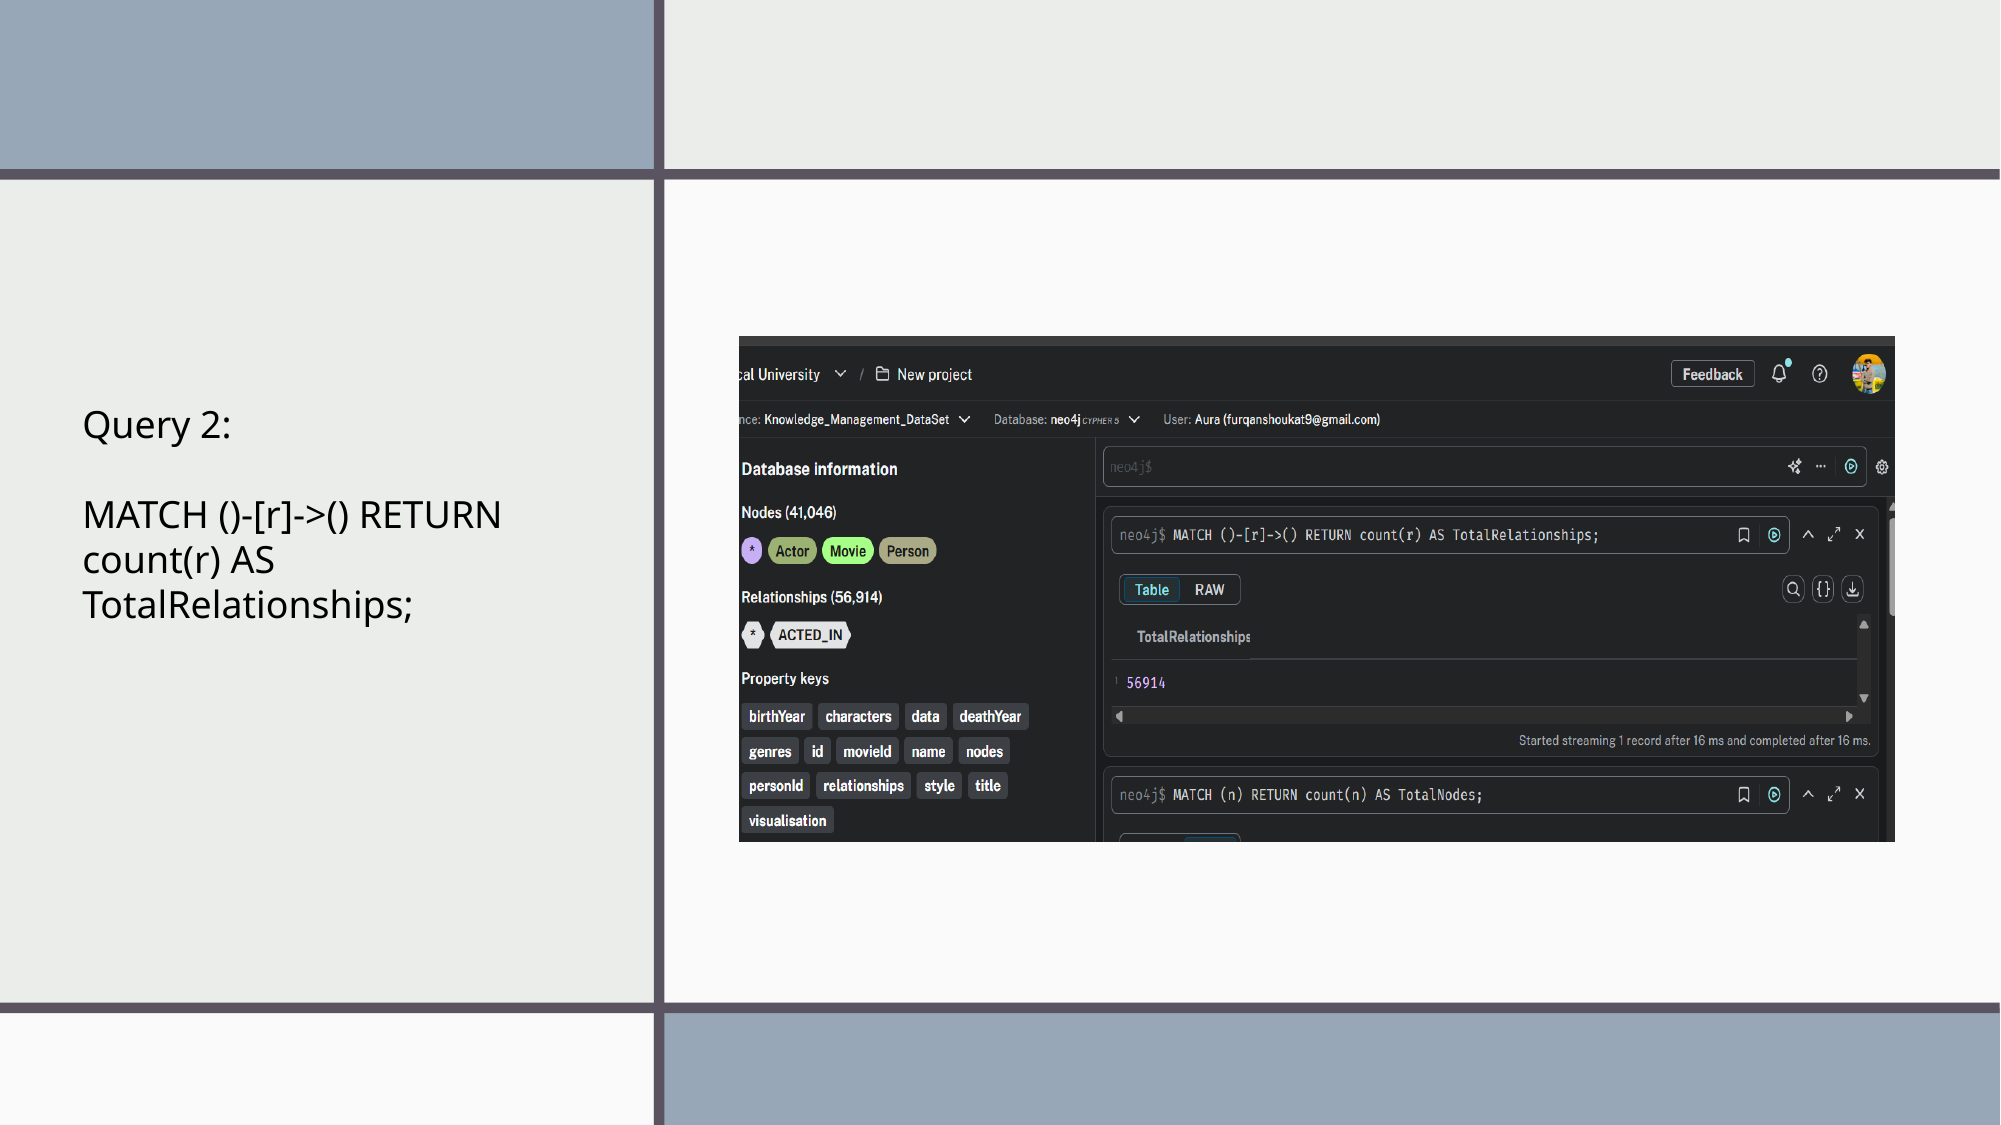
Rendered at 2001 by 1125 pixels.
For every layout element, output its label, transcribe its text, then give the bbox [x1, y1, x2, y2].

text_box Query 2: MATCH ()-[r]->() RETURN count(r) AS TotalRelationships; [67, 394, 552, 679]
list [738, 336, 1895, 842]
